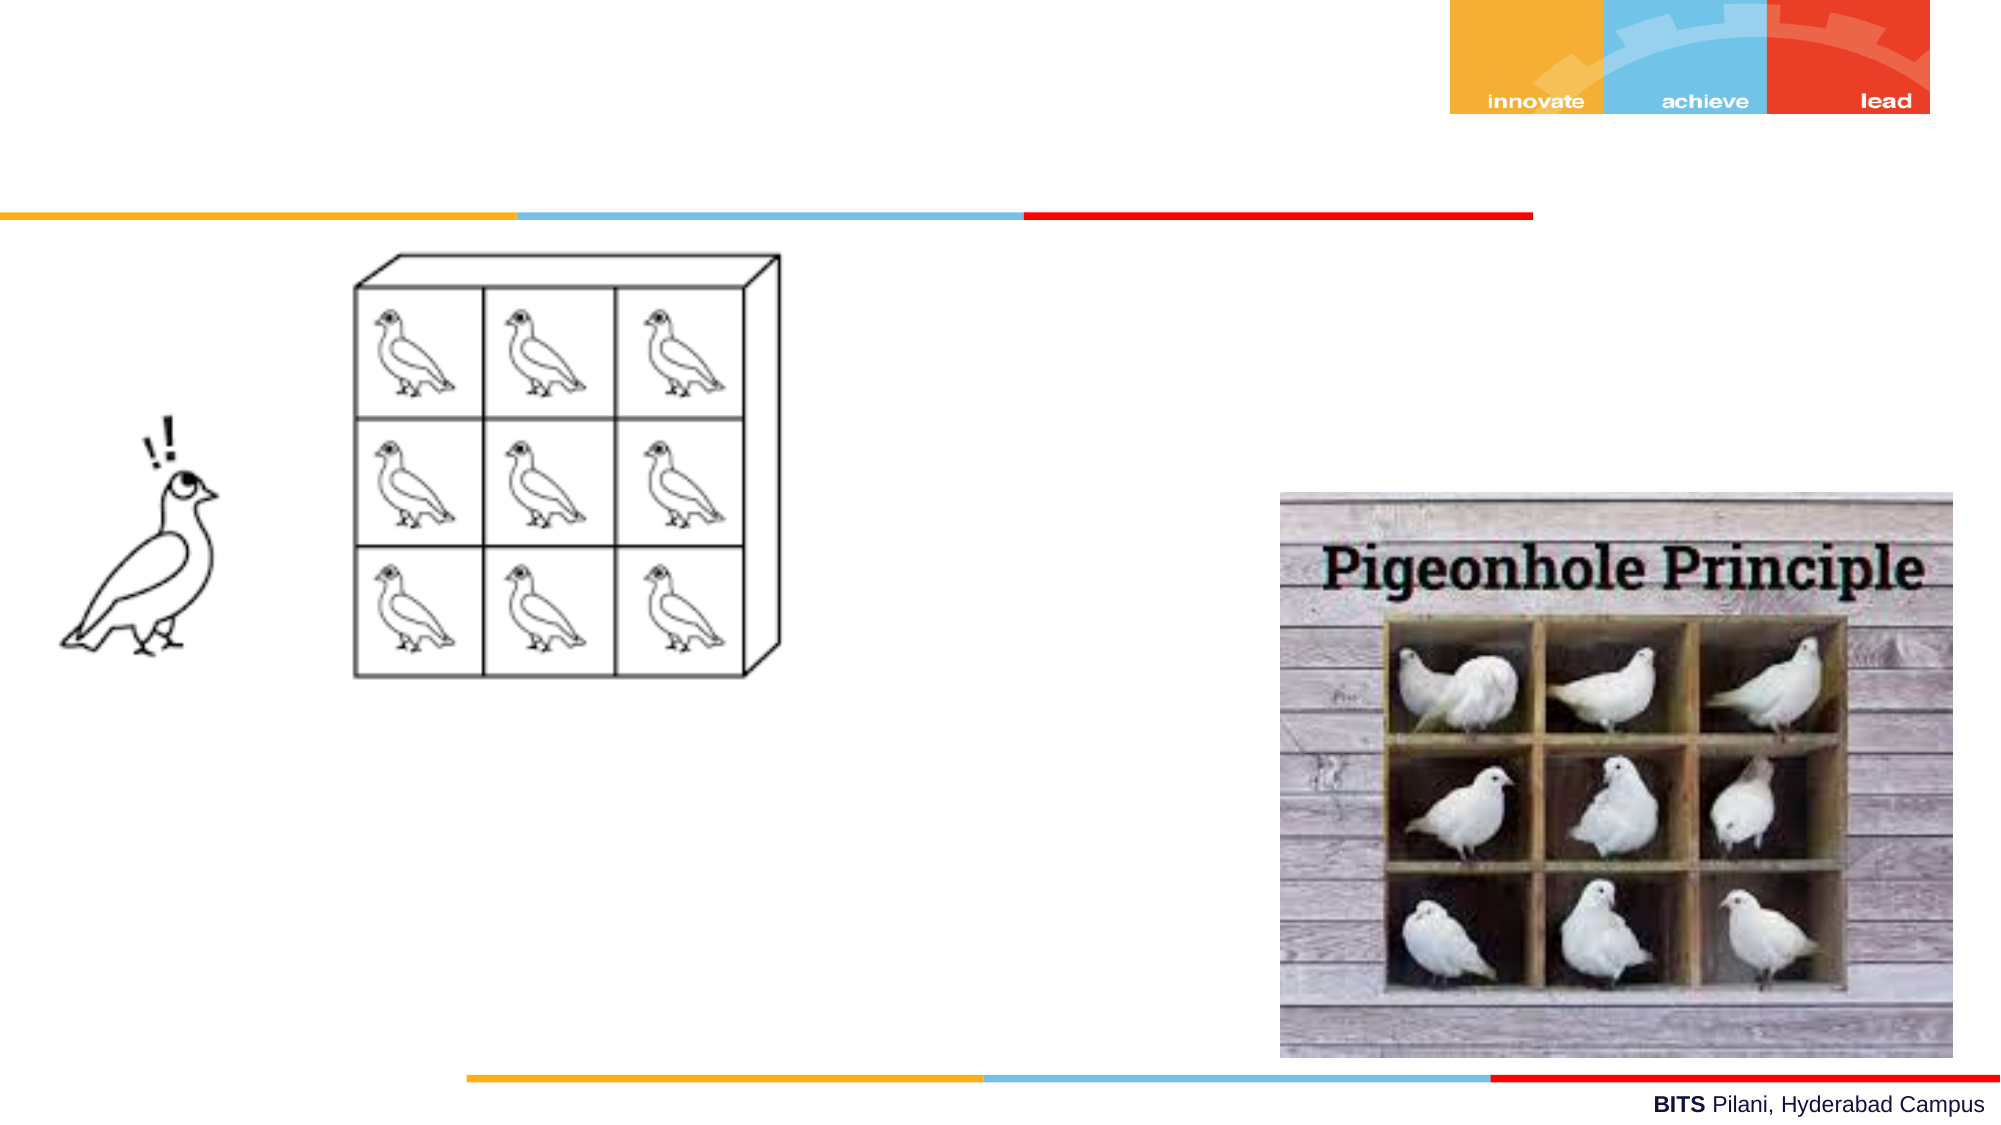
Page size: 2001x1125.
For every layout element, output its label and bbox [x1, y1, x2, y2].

picture [1280, 492, 1953, 1058]
picture [1449, 0, 1930, 114]
picture [47, 247, 798, 699]
